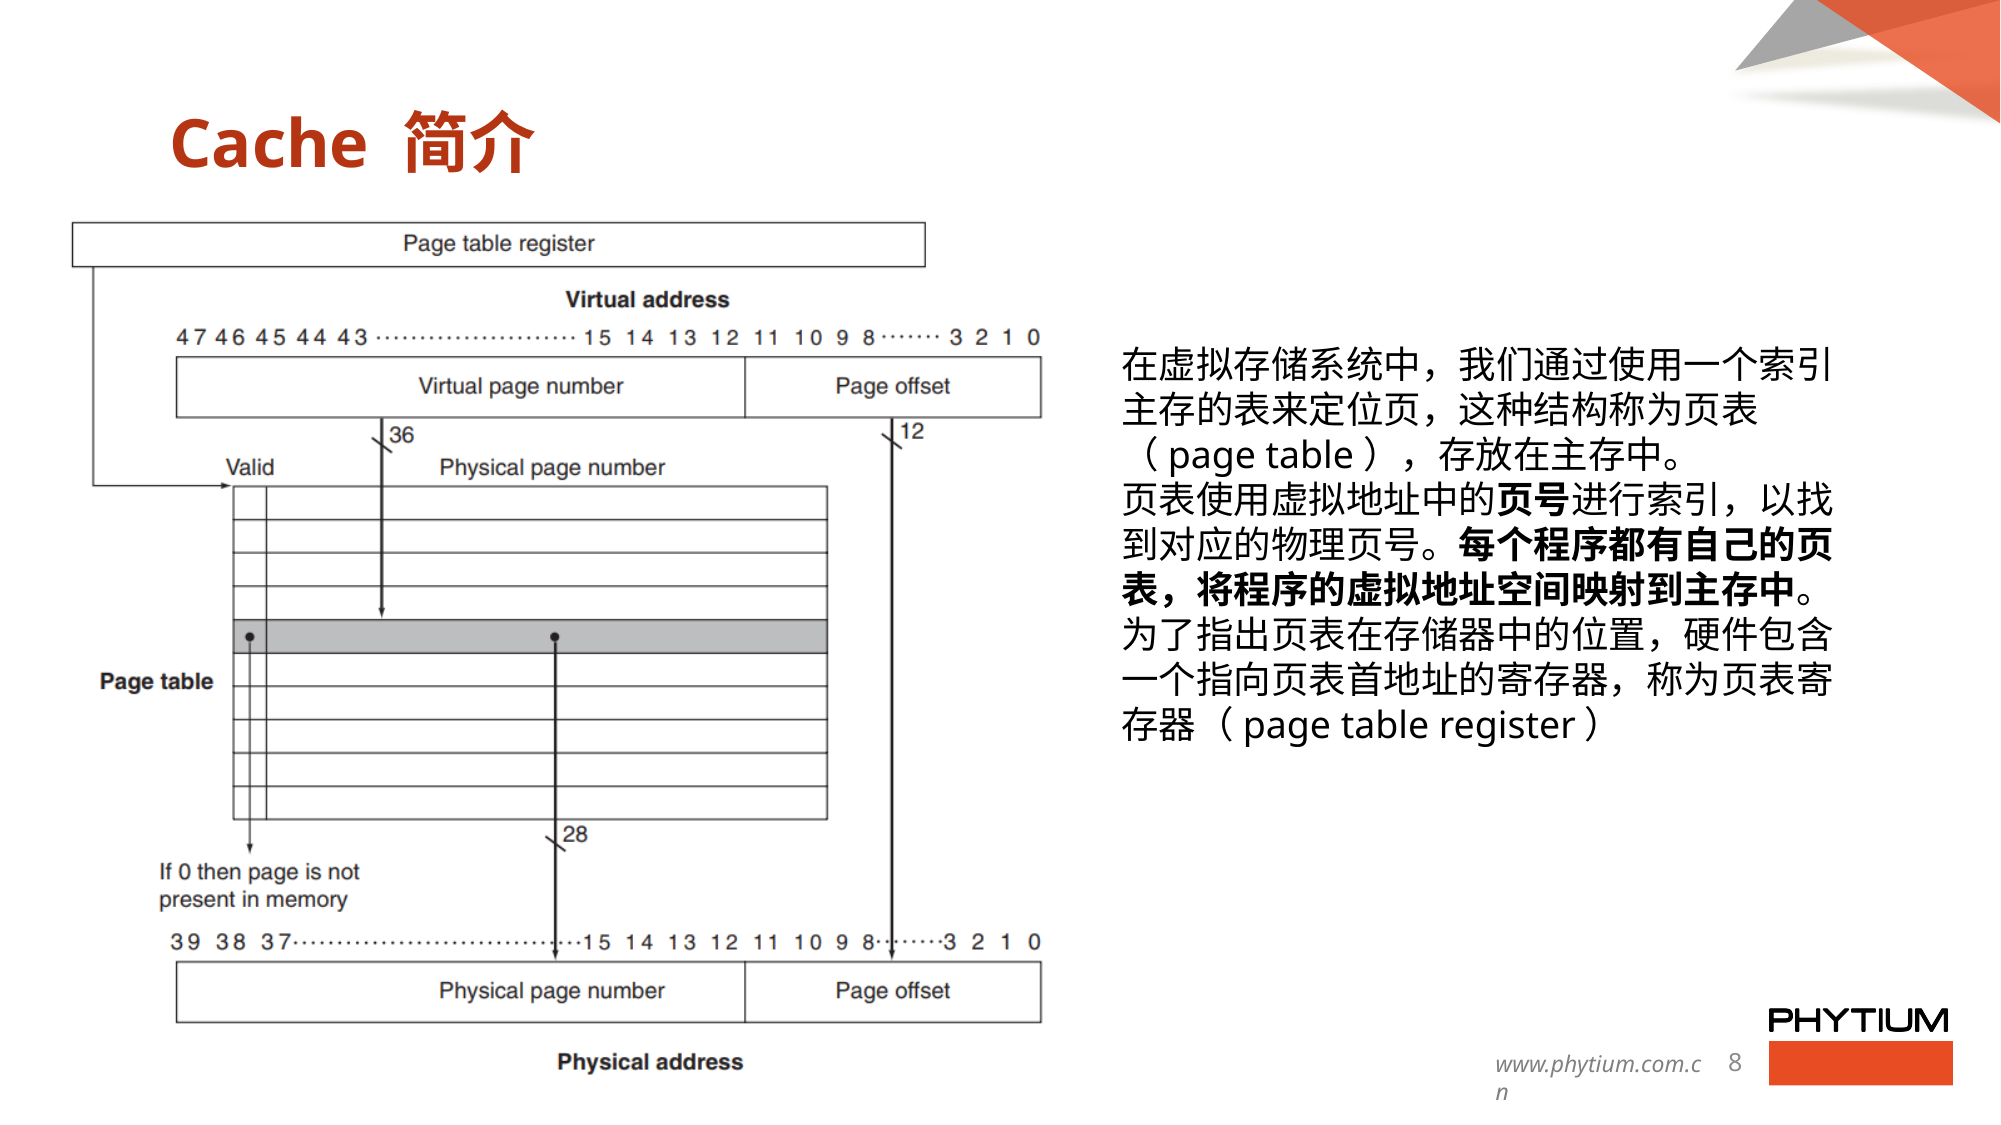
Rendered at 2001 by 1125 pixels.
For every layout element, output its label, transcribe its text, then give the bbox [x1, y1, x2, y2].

picture [57, 201, 1065, 1086]
text_box Cache 简介 [154, 93, 1796, 189]
text_box 在虚拟存储系统中，我们通过使用一个索引主存的表来定位页，这种结构称为页表（page table），存放在主存中。 页表使用虚拟地址中的页号进行索引，以找到对应的物理页号。每个程序都有自己的页表，将程序的虚拟地址空间映射到主存中。 为了指出页表在存储器中的位置，硬件包含一个指向页表首地址的寄存器，称为页表寄存器（page table register） [1106, 333, 1882, 754]
slide_number 8 [1702, 1041, 1768, 1086]
